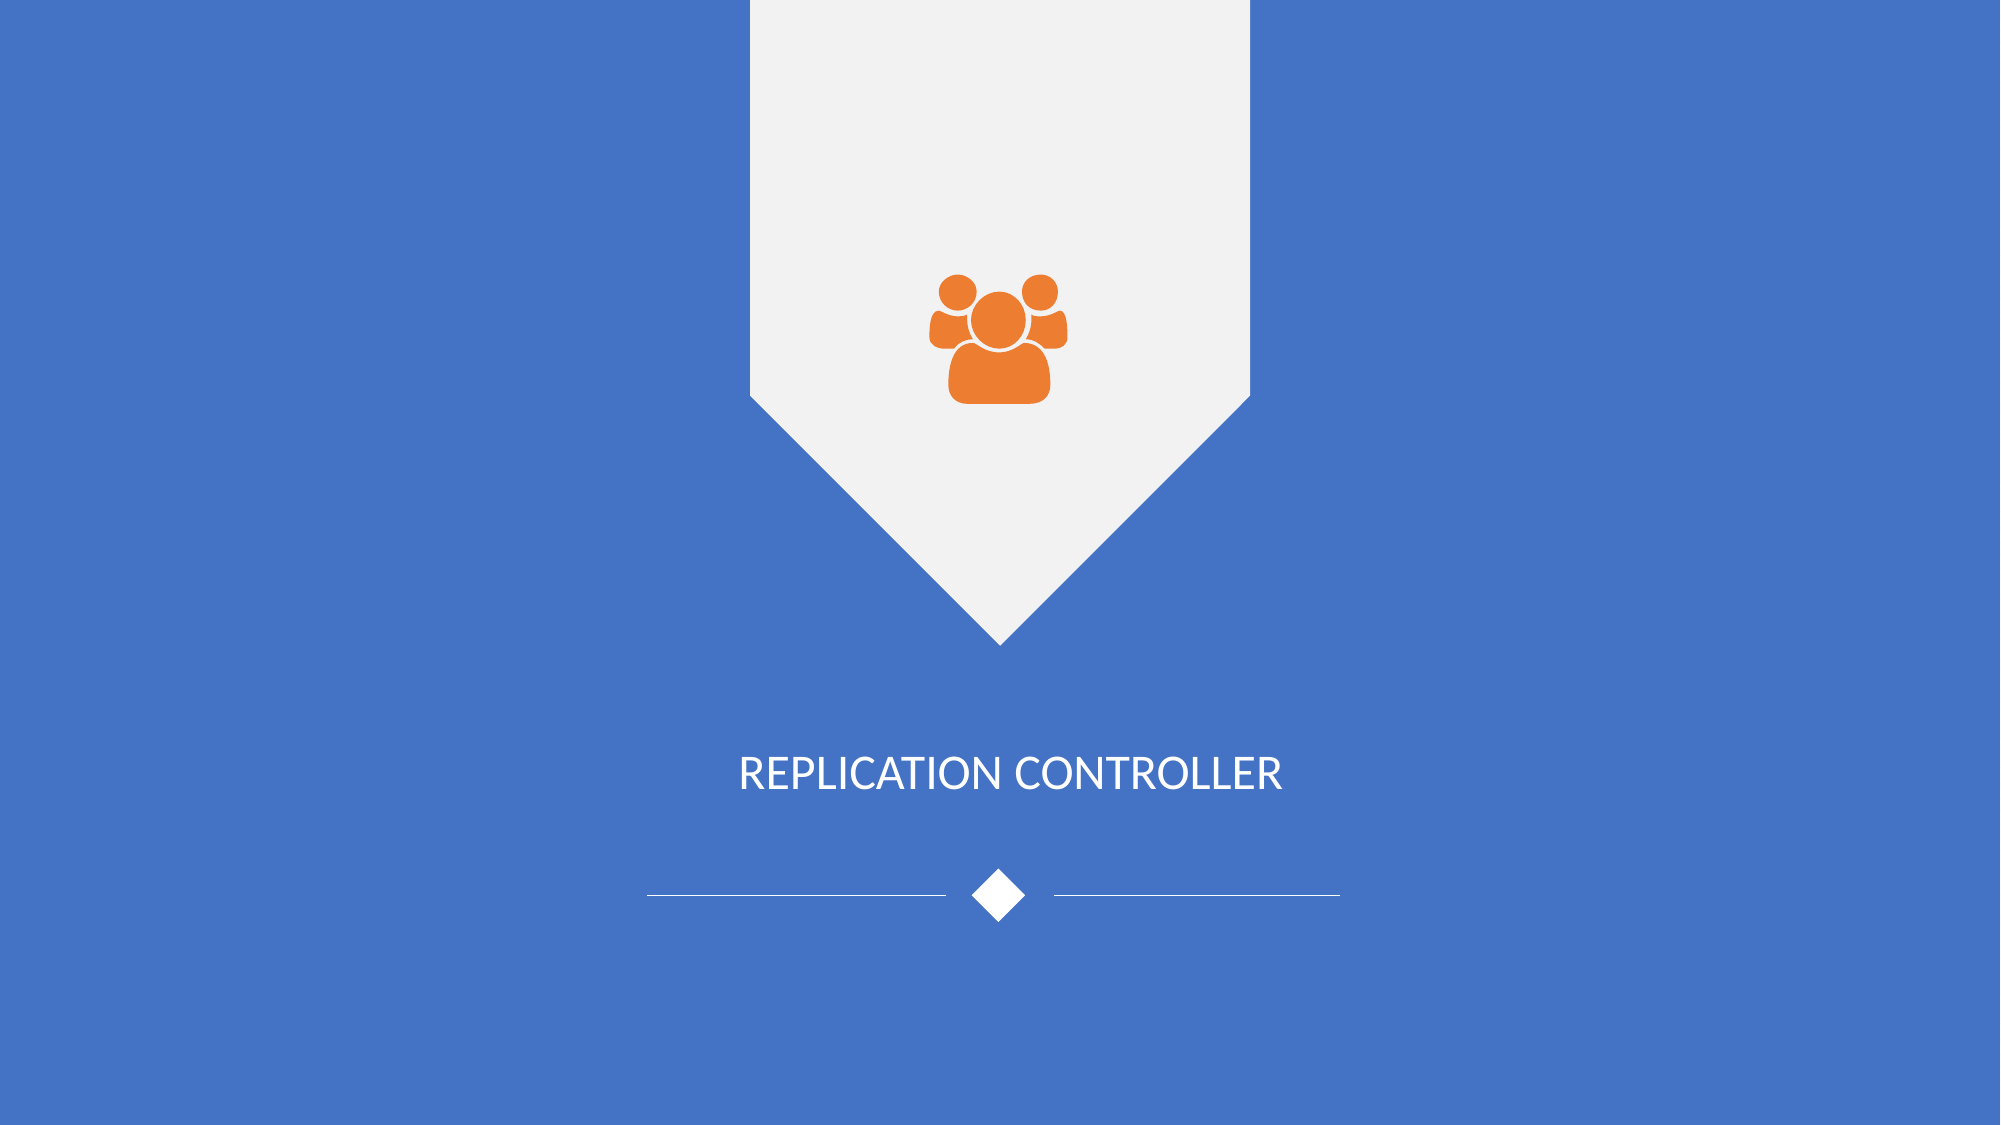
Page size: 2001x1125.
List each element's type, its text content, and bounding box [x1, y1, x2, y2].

text_box [1022, 274, 1058, 311]
text_box Replication controller [450, 732, 1572, 808]
text_box [938, 274, 977, 311]
text_box [948, 342, 1051, 404]
text_box [929, 310, 973, 349]
text_box [750, 0, 1251, 646]
text_box [970, 291, 1026, 349]
text_box [0, 0, 2000, 1125]
text_box [970, 867, 1027, 924]
text_box [1025, 310, 1068, 349]
